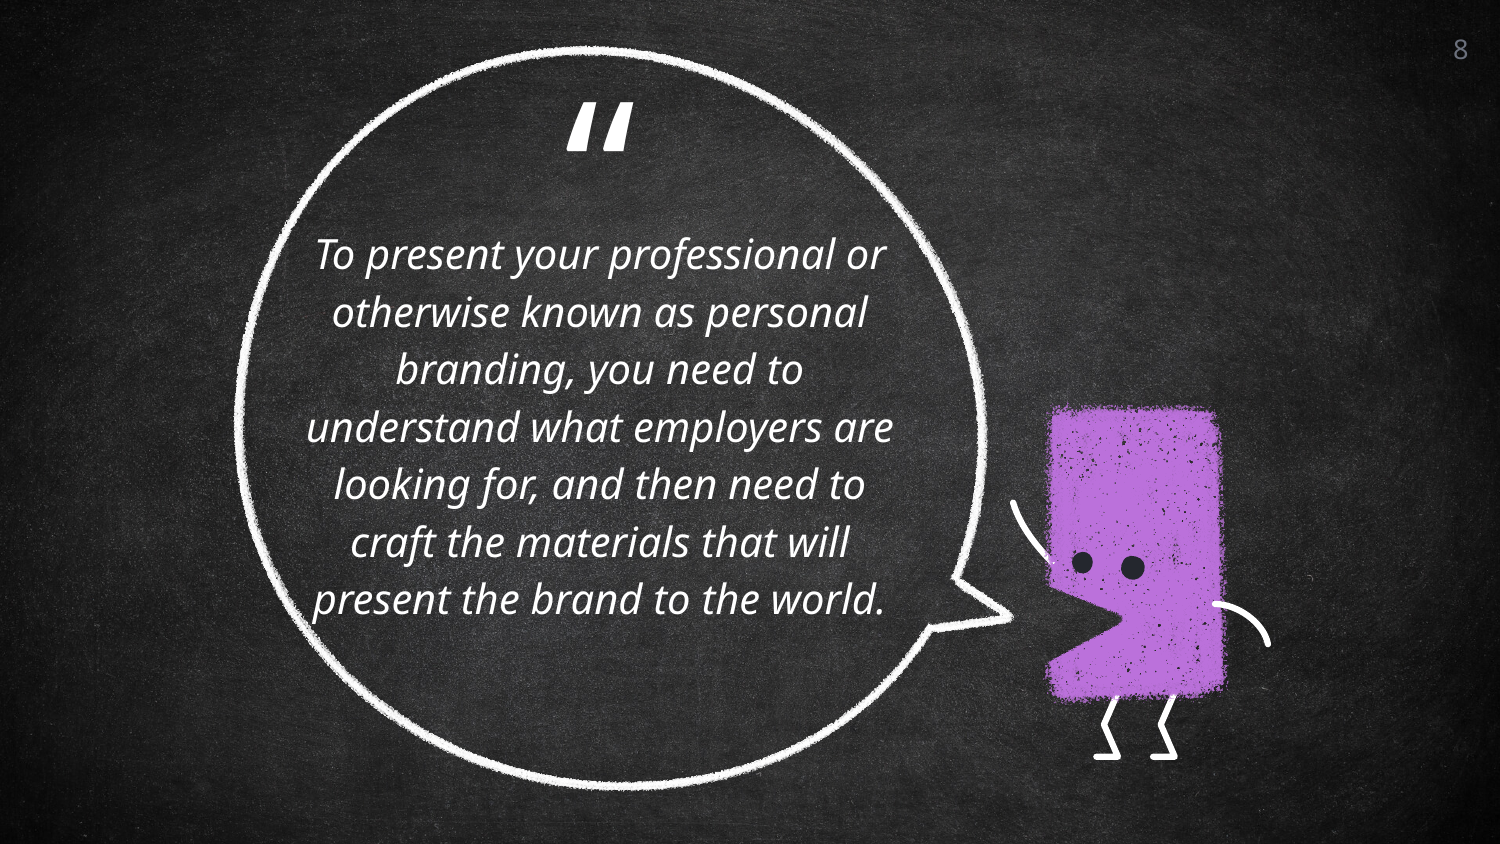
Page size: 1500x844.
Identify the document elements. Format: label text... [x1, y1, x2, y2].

picture [0, 0, 1500, 844]
slide_number 8 [1378, 32, 1469, 98]
list To present your professional or otherwise known as personal branding, you need to understand what employers are looking for, and then need to craft the materials that will present the brand to the world. [298, 166, 902, 678]
